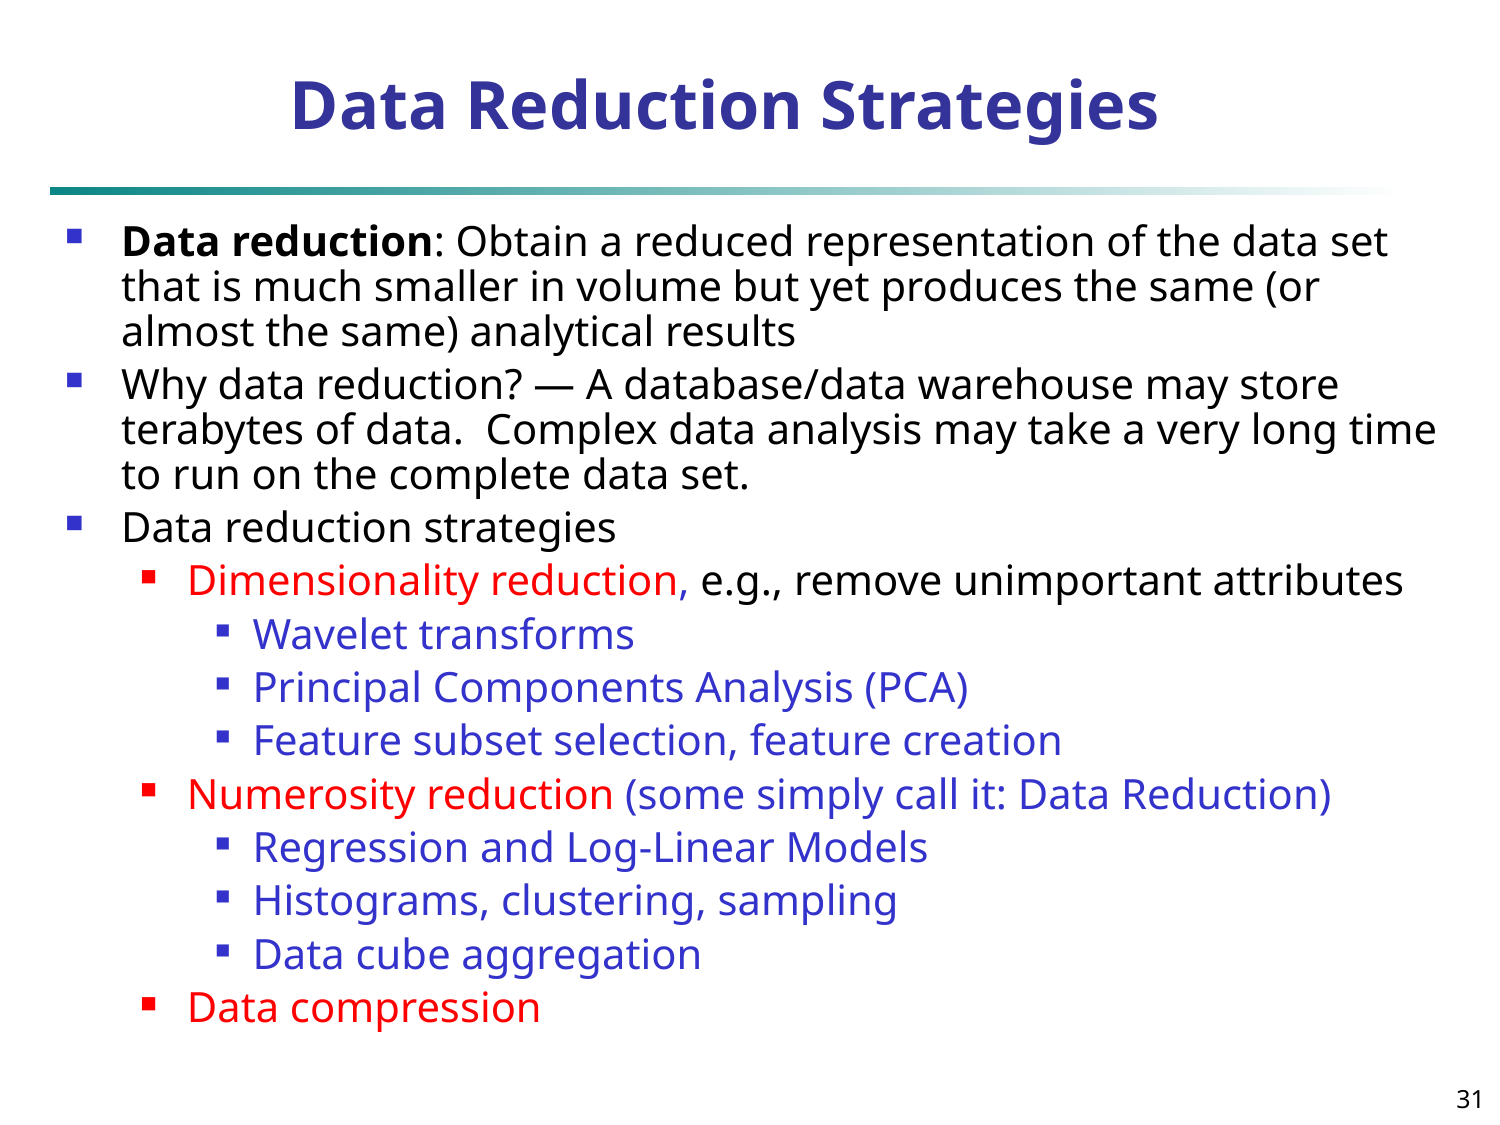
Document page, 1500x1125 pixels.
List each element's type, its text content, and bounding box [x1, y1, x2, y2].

title Data Reduction Strategies [212, 37, 1238, 150]
list Data reduction: Obtain a reduced representation of the data set that is much smaller in volume but yet produces the same (or almost the same) analytical results Why data reduction? — A database/data warehouse may store terabytes of data. Complex data analysis may take a very long time to run on the complete data set. Data reduction strategies Dimensionality reduction, e.g., remove unimportant attributes Wavelet transforms Principal Components Analysis (PCA) Feature subset selection, feature creation Numerosity reduction (some simply call it: Data Reduction) Regression and Log-Linear Models Histograms, clustering, sampling Data cube aggregation Data compression [50, 212, 1463, 1100]
slide_number 31 [1187, 1062, 1500, 1125]
